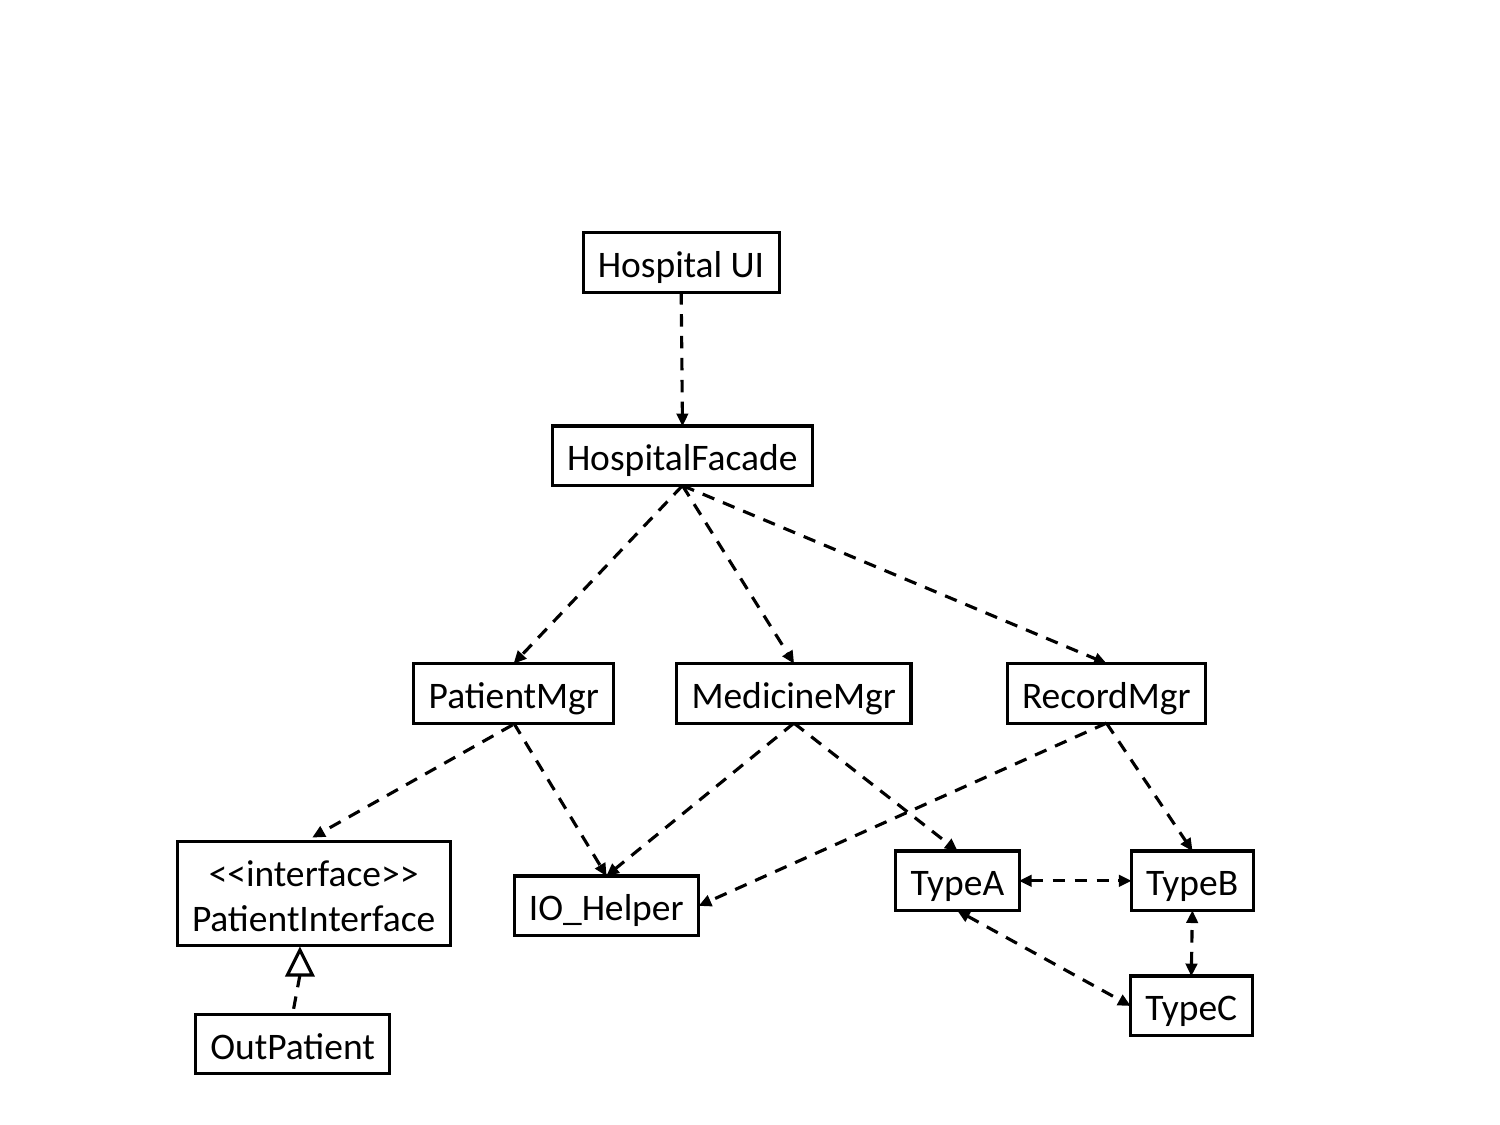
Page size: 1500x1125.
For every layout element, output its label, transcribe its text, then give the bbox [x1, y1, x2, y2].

text_box TypeB [1131, 850, 1254, 911]
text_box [292, 976, 301, 1012]
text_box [957, 913, 1119, 1007]
text_box MedicineMgr [676, 669, 912, 724]
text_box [709, 726, 1107, 907]
text_box HospitalFacade [552, 425, 813, 486]
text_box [606, 726, 707, 873]
text_box IO_Helper [514, 880, 699, 936]
text_box [312, 826, 329, 838]
text_box Hospital UI [583, 232, 780, 293]
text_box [682, 488, 1107, 661]
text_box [513, 726, 604, 873]
text_box TypeC [1130, 976, 1253, 1036]
text_box <<interface>> PatientInterface [177, 841, 451, 946]
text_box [513, 488, 679, 661]
text_box [287, 950, 313, 976]
text_box RecordMgr [1007, 663, 1206, 724]
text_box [1108, 726, 1193, 848]
text_box OutPatient [195, 1014, 390, 1074]
text_box PatientMgr [413, 663, 614, 724]
